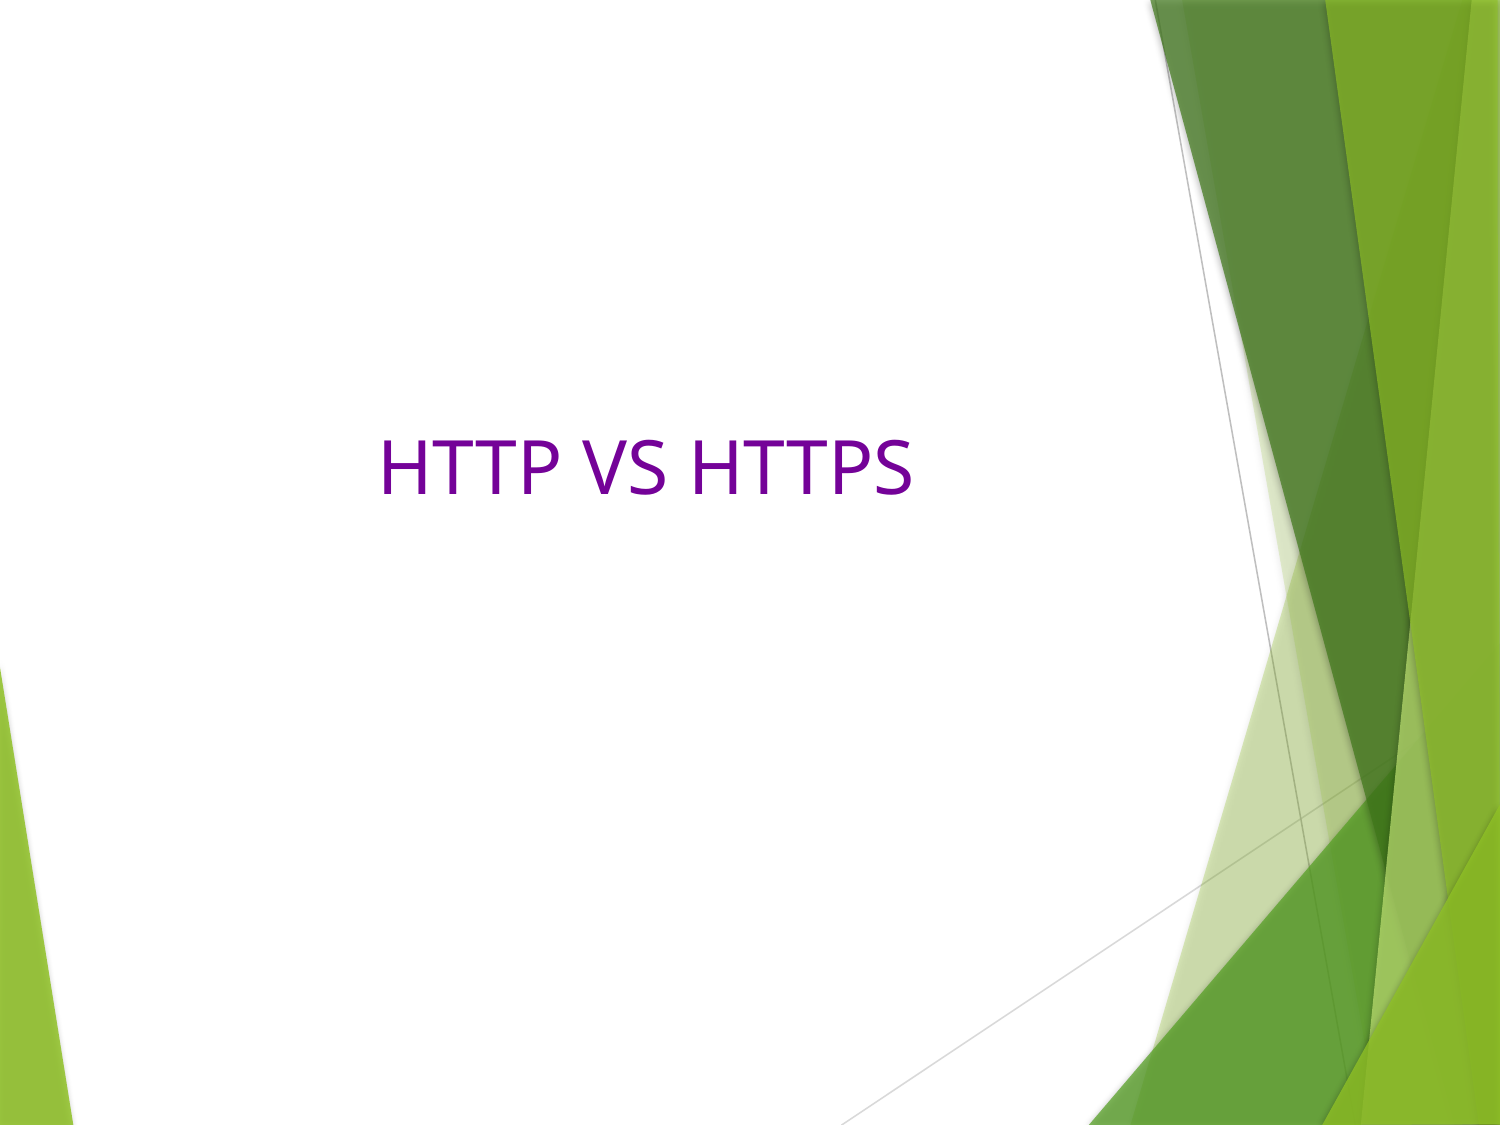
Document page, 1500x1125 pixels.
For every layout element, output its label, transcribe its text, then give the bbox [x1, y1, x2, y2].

text_box HTTP VS HTTPS [362, 412, 963, 698]
